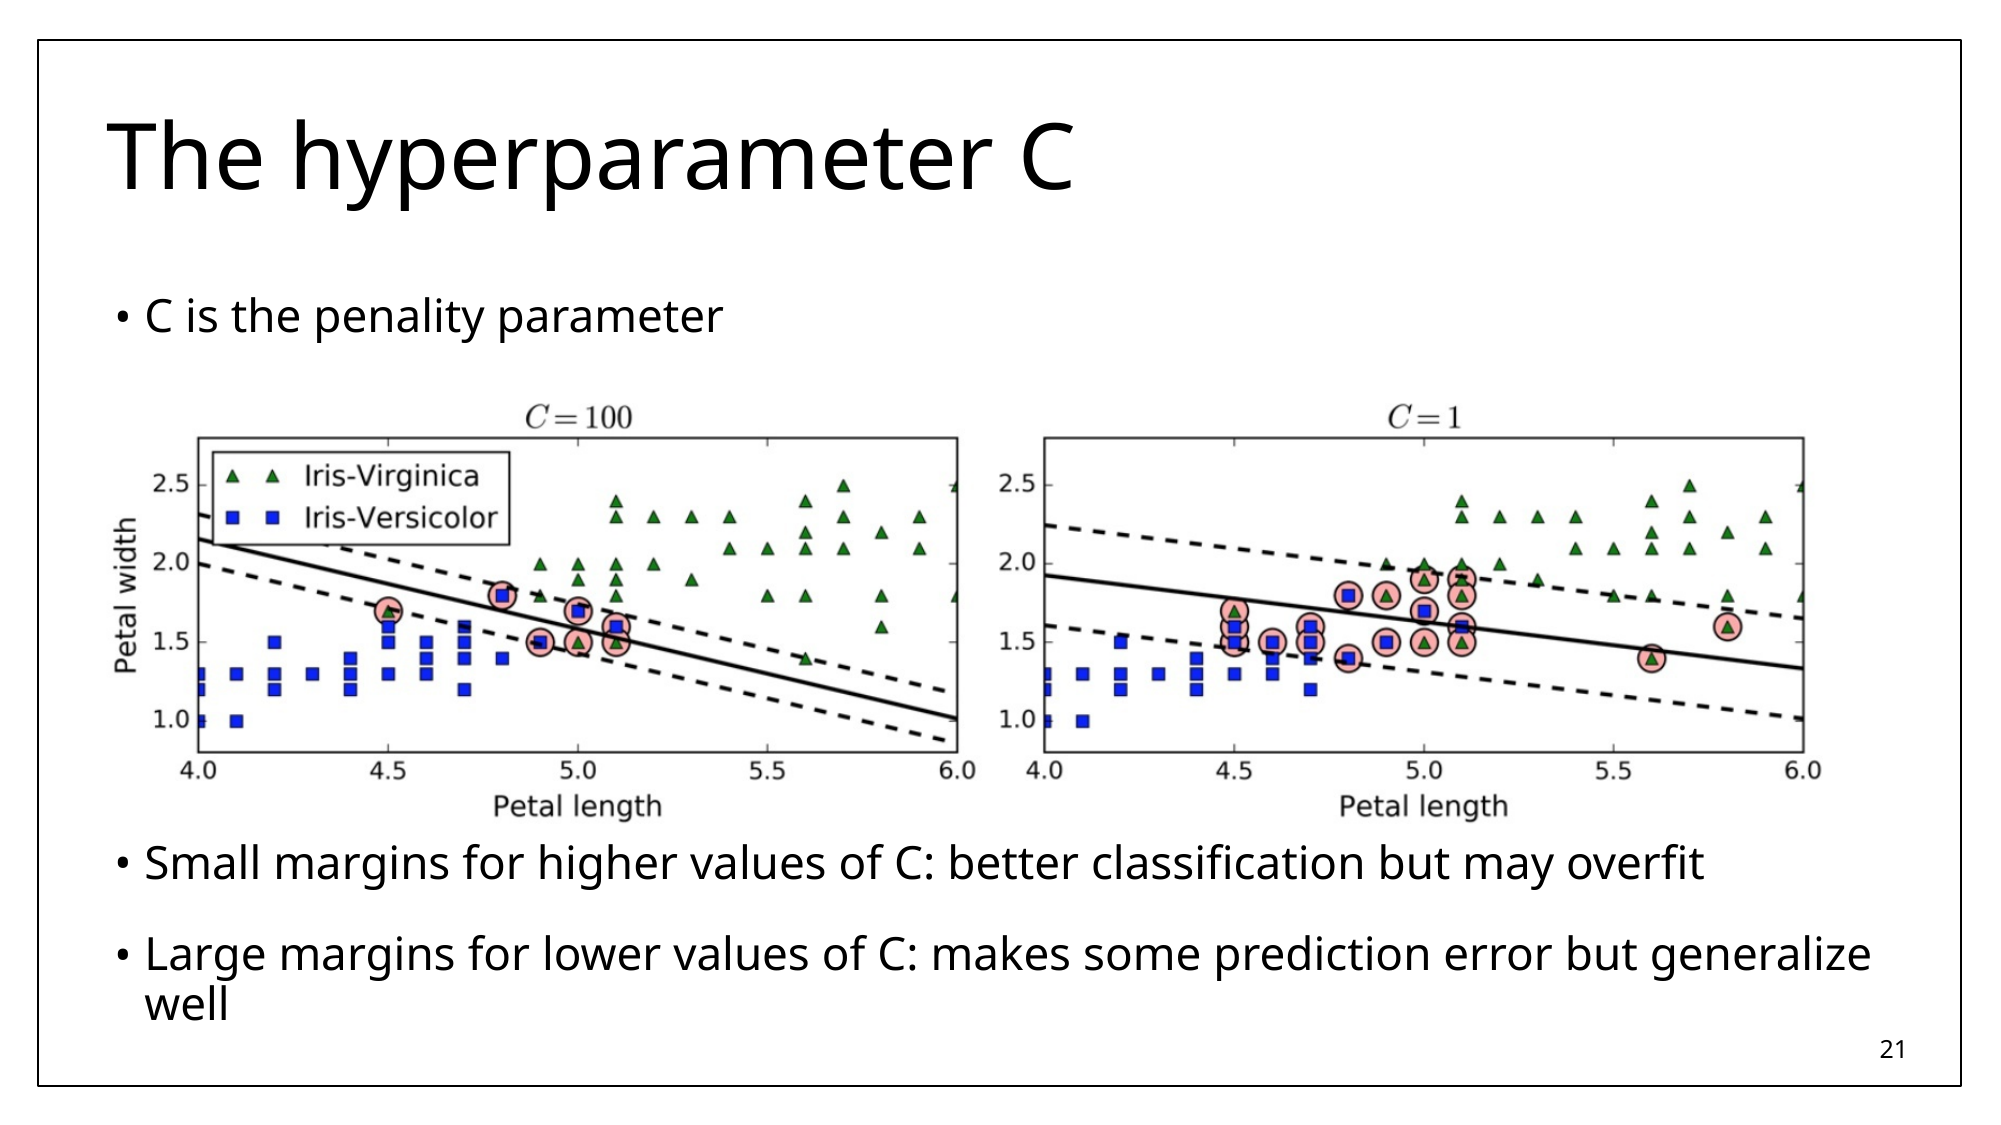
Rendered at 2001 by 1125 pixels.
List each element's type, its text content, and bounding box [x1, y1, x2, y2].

slide_number ‹#› [1643, 1020, 1924, 1081]
picture [99, 385, 1834, 825]
list C is the penality parameter Small margins for higher values of C: better classification but may overfit Large margins for lower values of C: makes some prediction error but generalize well [91, 286, 1924, 1077]
title The hyperparameter C [91, 48, 1924, 271]
